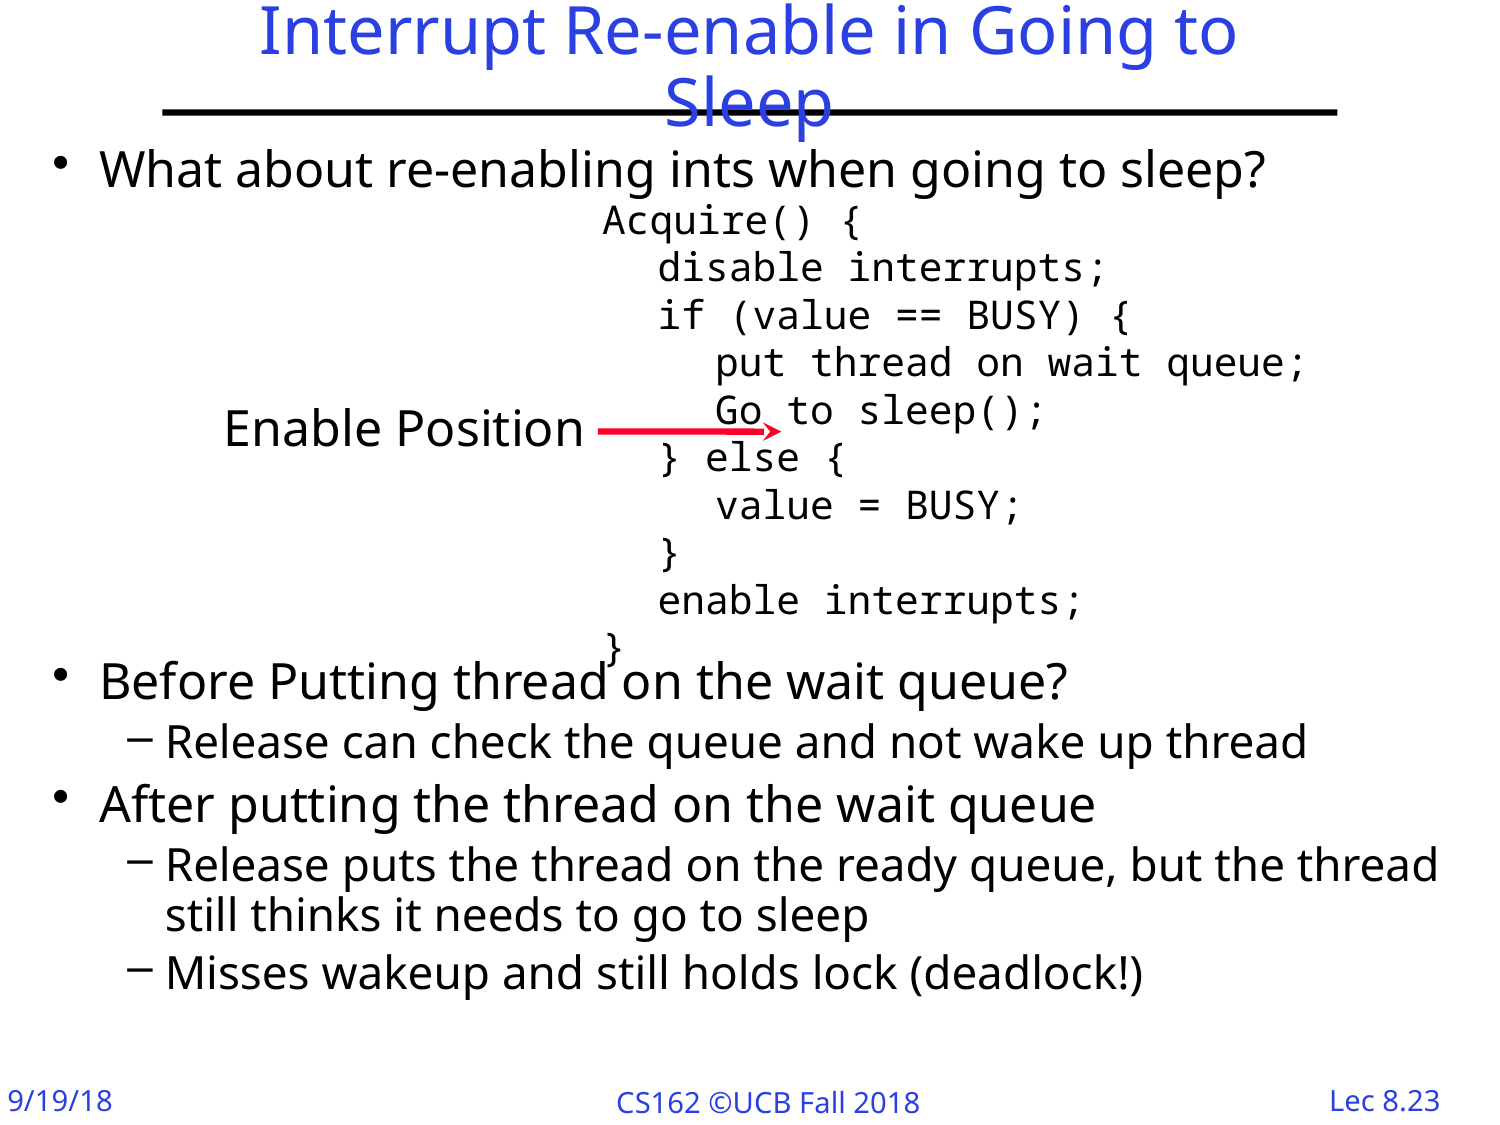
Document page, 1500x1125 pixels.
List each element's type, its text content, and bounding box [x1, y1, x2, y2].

text_box Acquire() { disable interrupts; if (value == BUSY) { put thread on wait queue; Go to sleep(); } else { value = BUSY; } enable interrupts; } [587, 187, 1339, 677]
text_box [234, 388, 782, 465]
list What about re-enabling ints when going to sleep? Before Putting thread on the wait queue? Release can check the queue and not wake up thread After putting the thread on the wait queue Release puts the thread on the ready queue, but the thread still thinks it needs to go to sleep Misses wakeup and still holds lock (deadlock!) [37, 137, 1463, 1100]
title Interrupt Re-enable in Going to Sleep [162, 24, 1338, 113]
